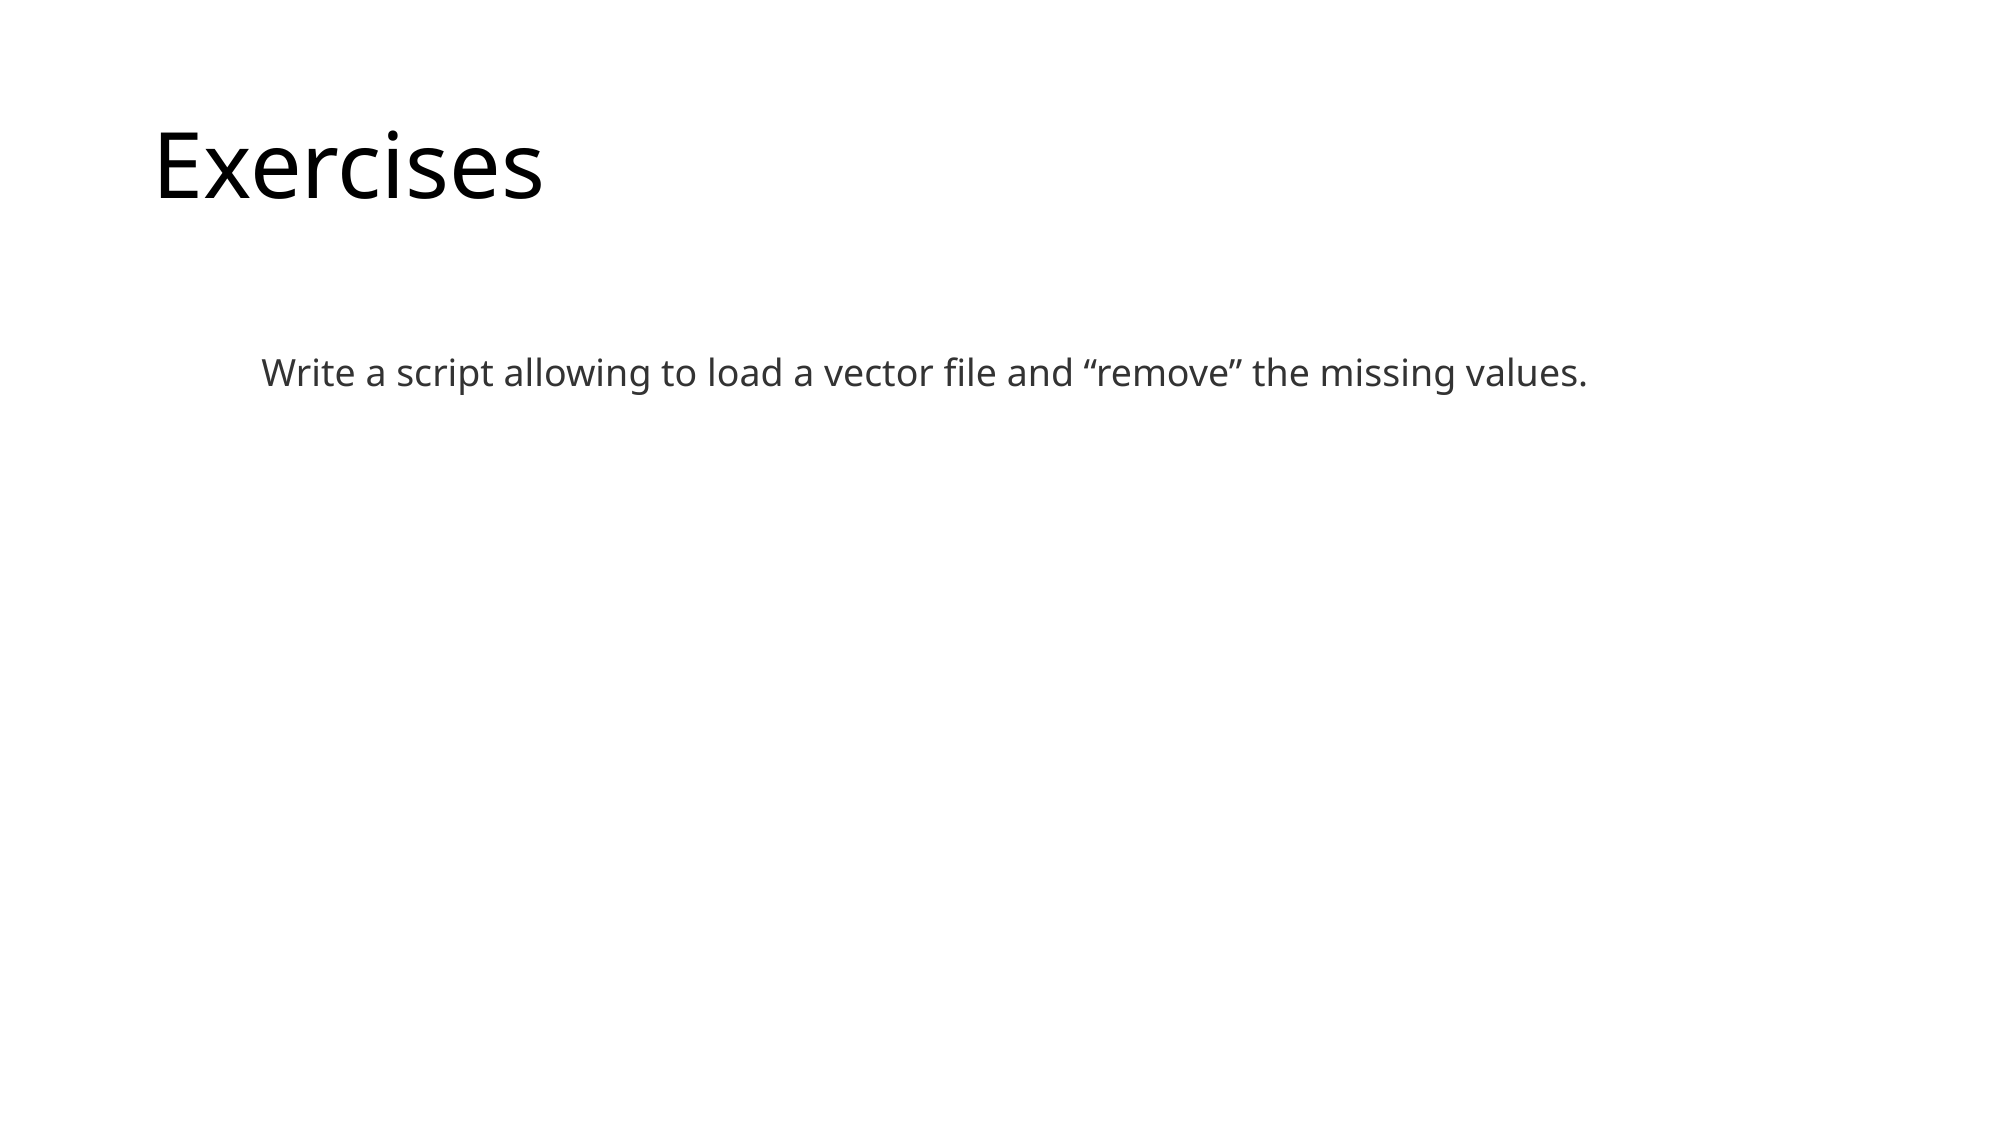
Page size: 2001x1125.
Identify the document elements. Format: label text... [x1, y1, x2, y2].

title Exercises [137, 59, 1863, 278]
text_box Write a script allowing to load a vector file and “remove” the missing values. [246, 341, 1659, 401]
